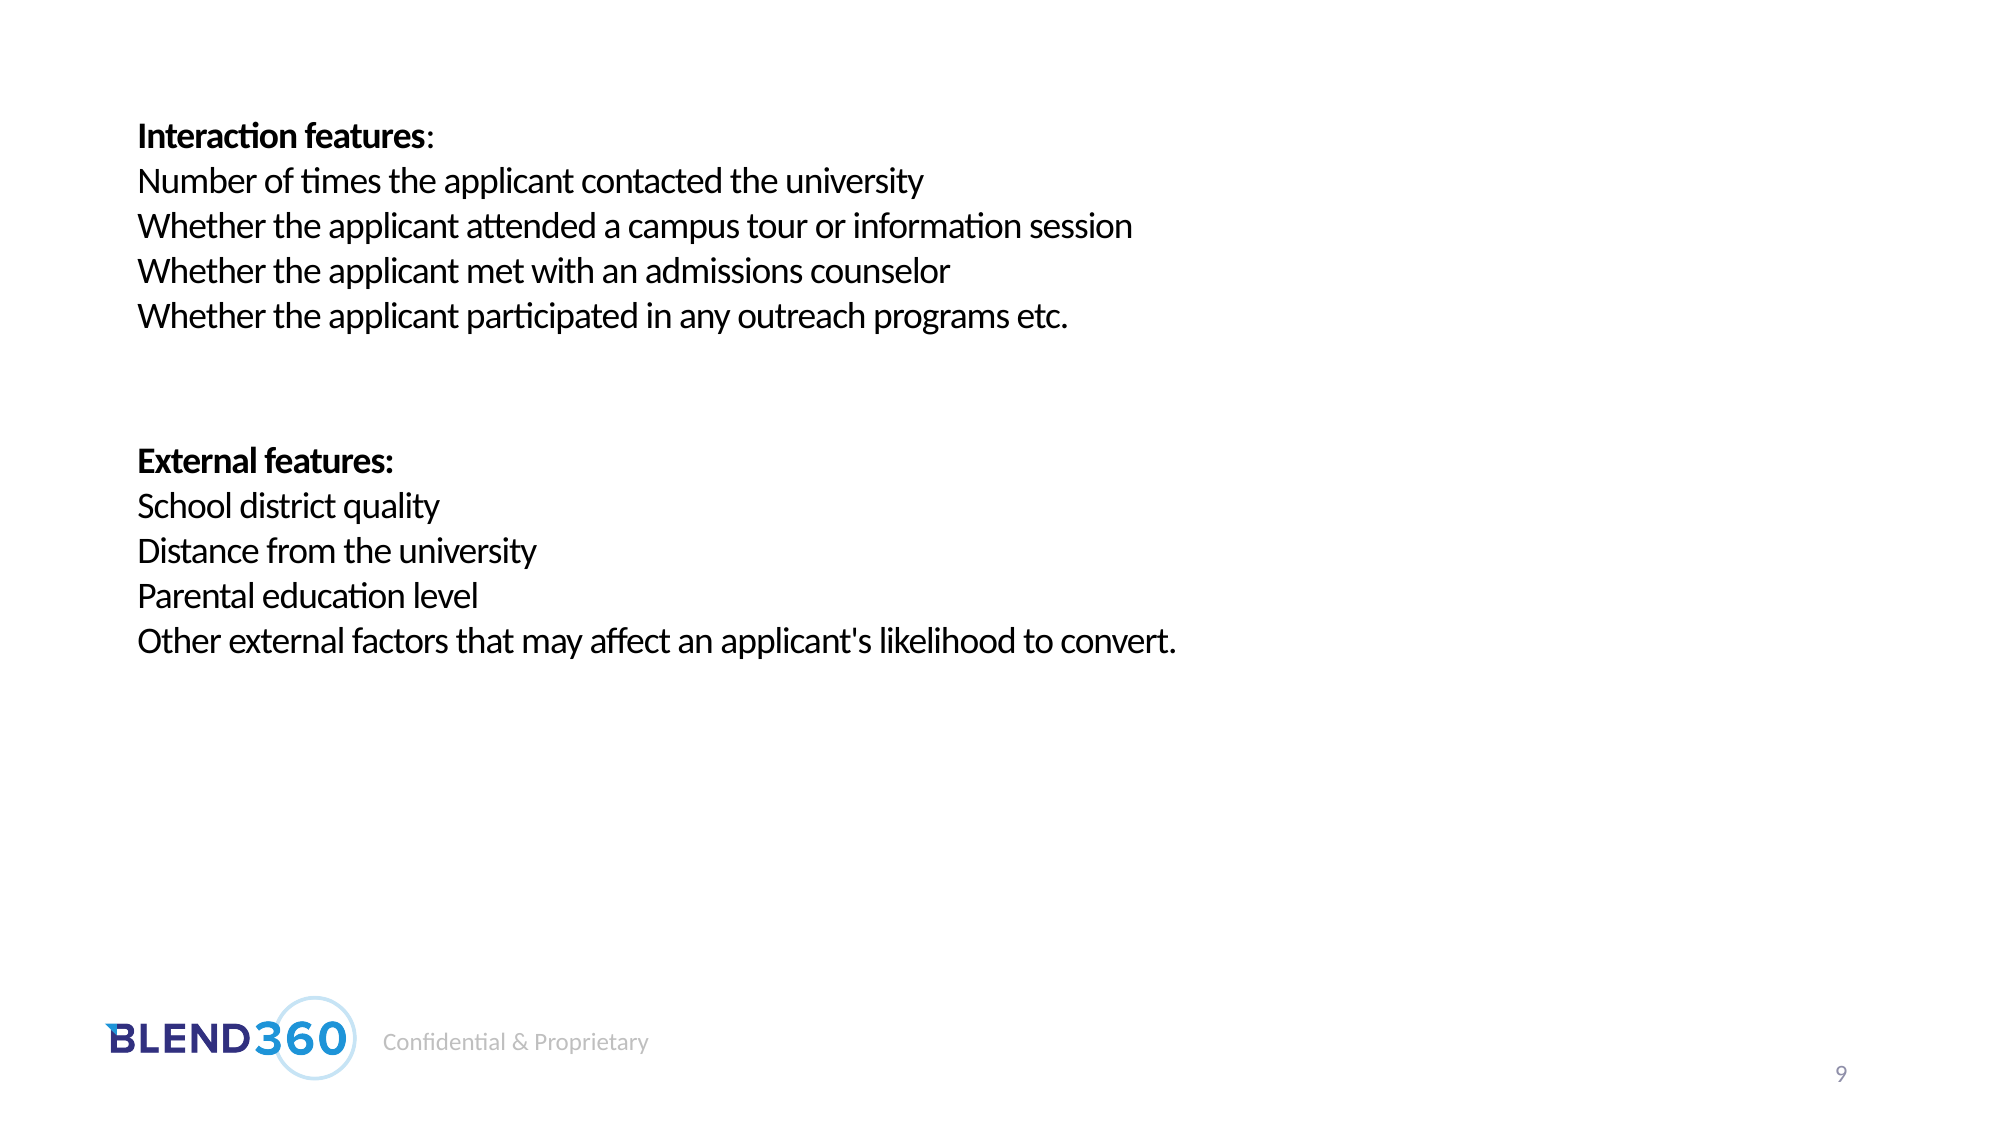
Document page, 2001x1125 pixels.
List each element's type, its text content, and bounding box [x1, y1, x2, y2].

text_box External features: School district quality Distance from the university Parental education level Other external factors that may affect an applicant's likelihood to convert. [137, 435, 1759, 854]
text_box Interaction features: Number of times the applicant contacted the university Whether the applicant attended a campus tour or information session Whether the applicant met with an admissions counselor Whether the applicant participated in any outreach programs etc. [137, 110, 1804, 481]
picture [99, 988, 363, 1088]
slide_number 9 [1412, 1042, 1863, 1103]
